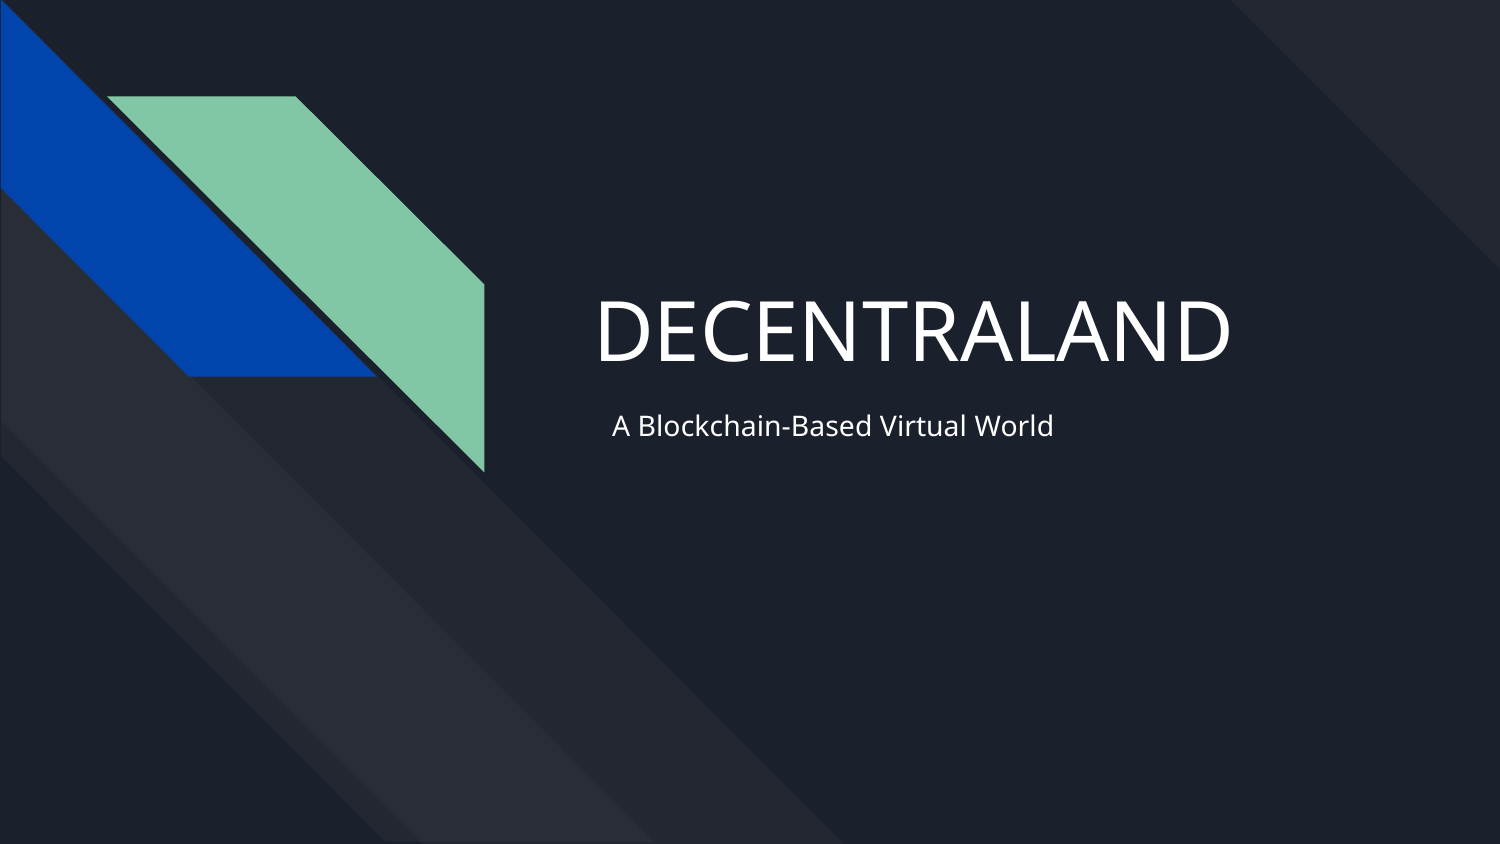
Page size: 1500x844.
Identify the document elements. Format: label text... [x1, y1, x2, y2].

subtitle A Blockchain-Based Virtual World [597, 391, 1101, 469]
title DECENTRALAND [578, 257, 1402, 516]
